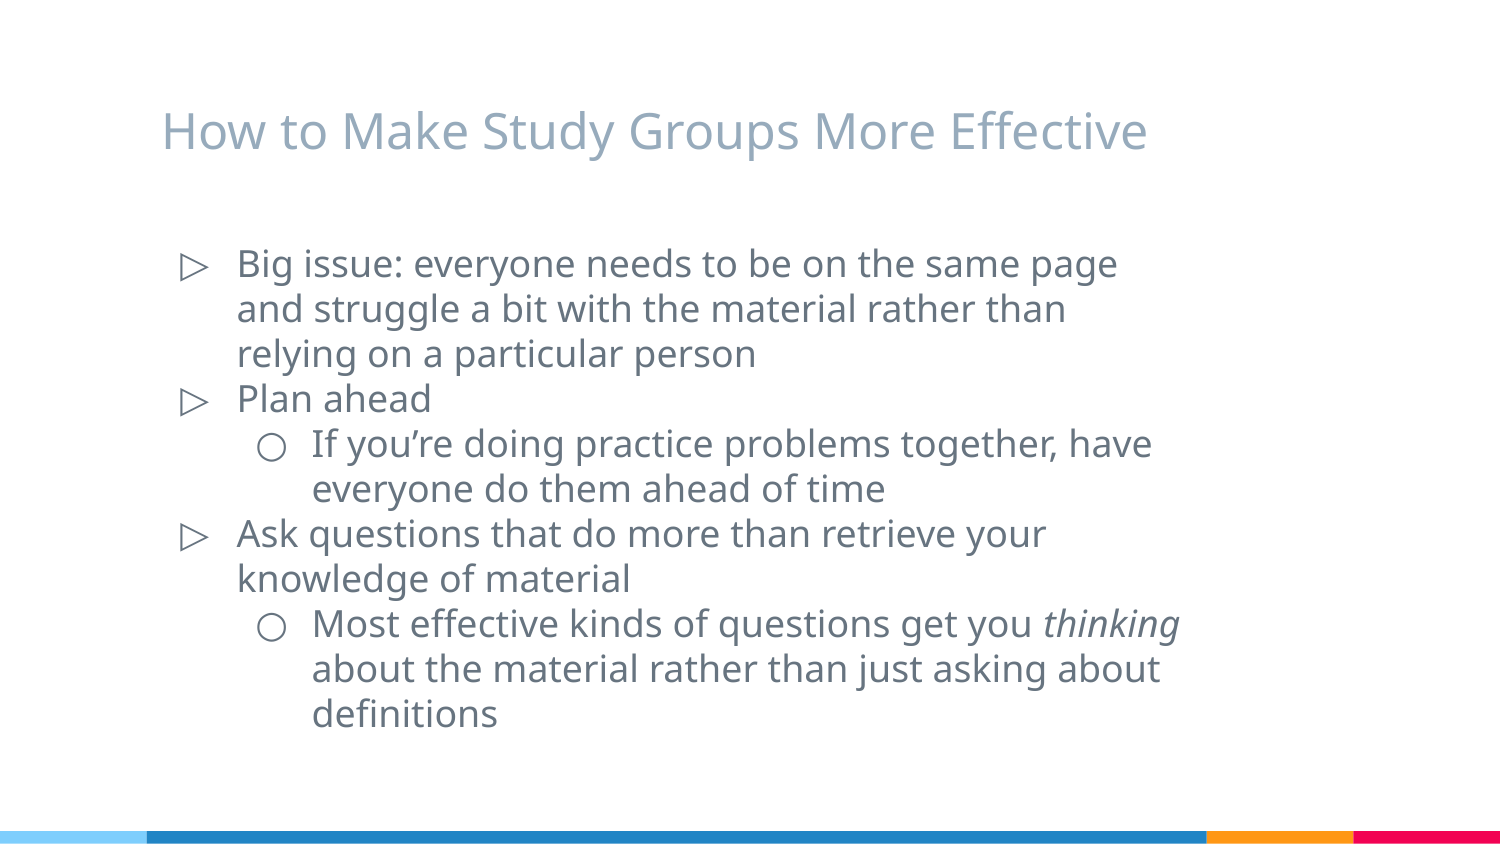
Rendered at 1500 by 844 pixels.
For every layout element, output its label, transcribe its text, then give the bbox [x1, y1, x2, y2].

title How to Make Study Groups More Effective [146, 33, 1207, 175]
list Big issue: everyone needs to be on the same page and struggle a bit with the material rather than relying on a particular person Plan ahead If you’re doing practice problems together, have everyone do them ahead of time Ask questions that do more than retrieve your knowledge of material Most effective kinds of questions get you thinking about the material rather than just asking about definitions [146, 225, 1207, 809]
